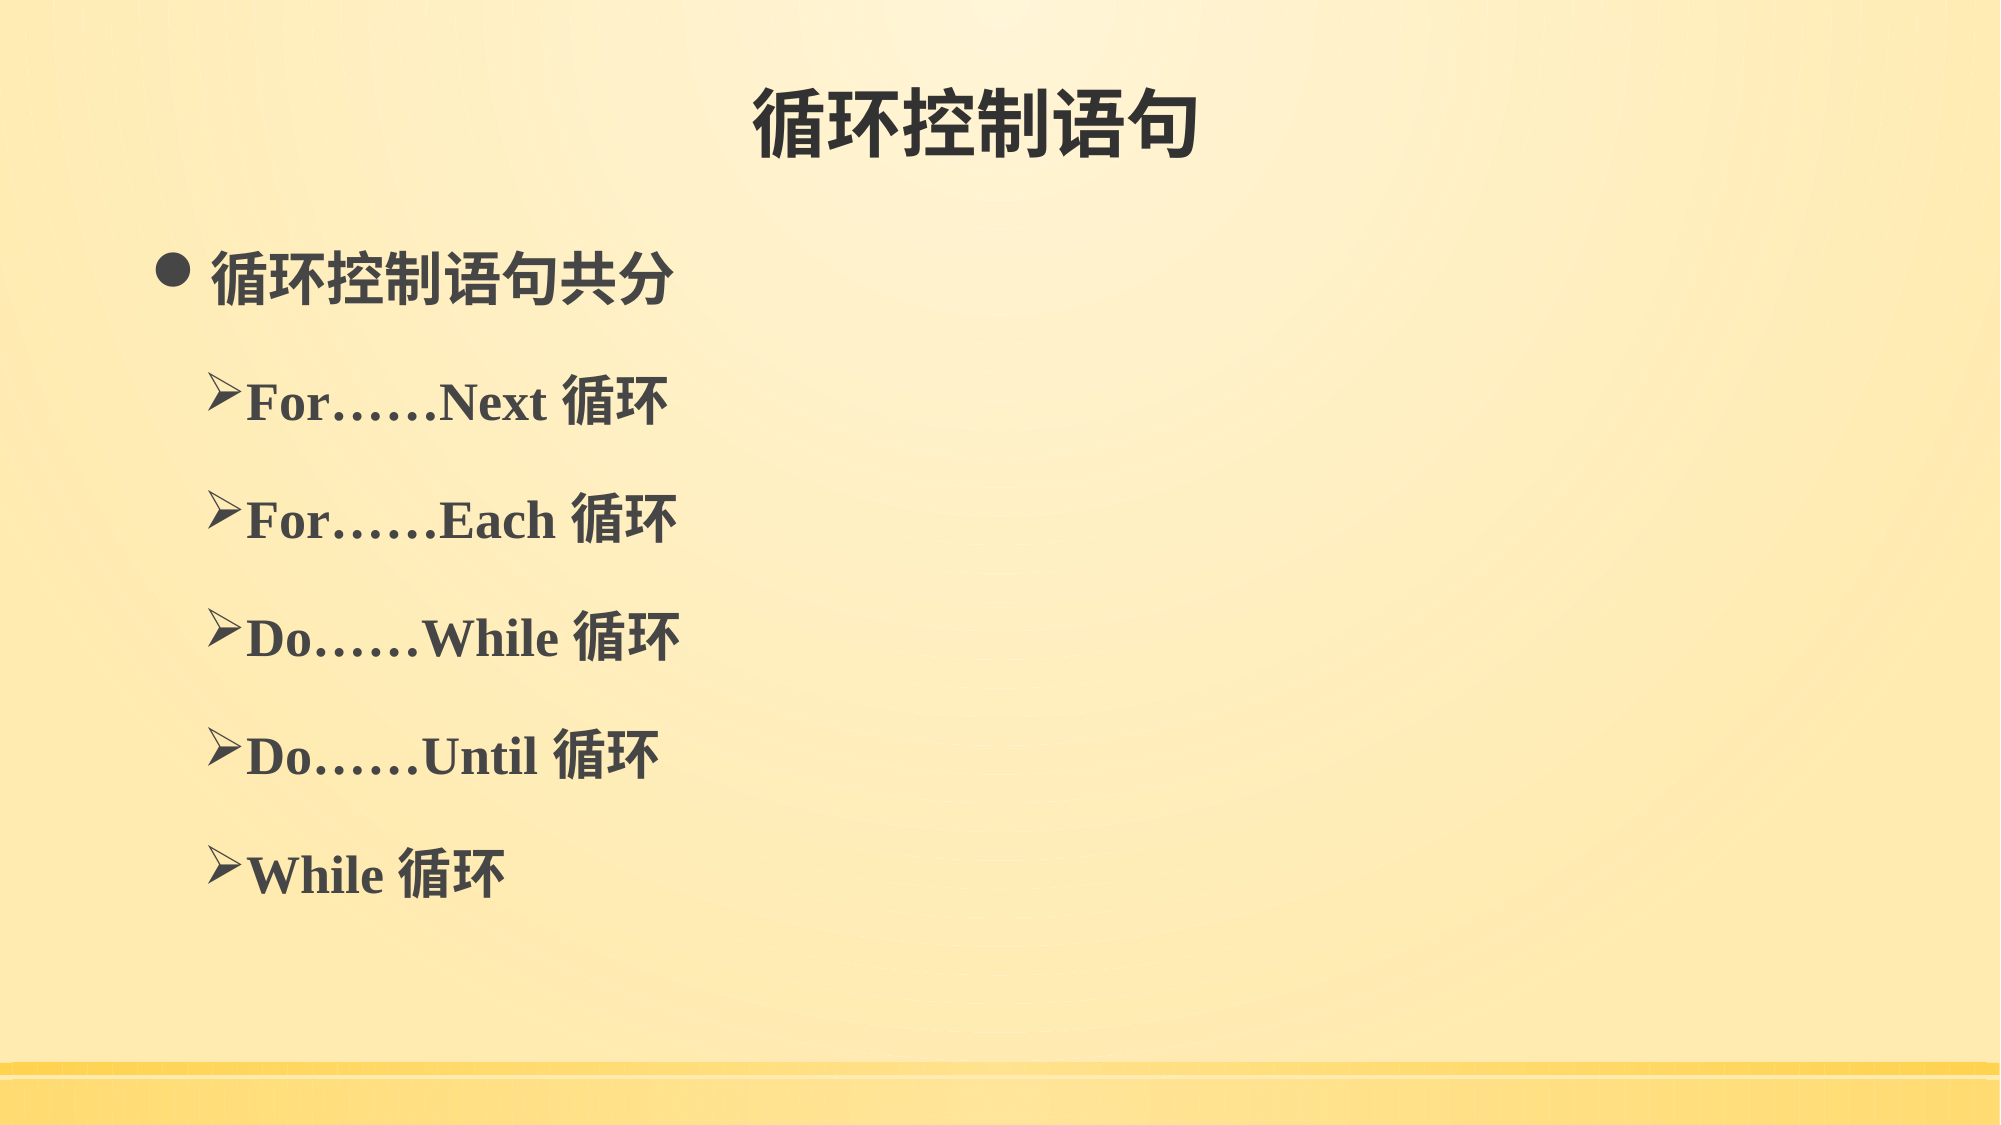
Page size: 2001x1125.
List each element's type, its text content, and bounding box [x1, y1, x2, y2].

list 循环控制语句共分 For……Next循环 For……Each循环 Do……While循环 Do……Until循环 While循环 [128, 200, 1834, 987]
title 循环控制语句 [124, 43, 1830, 175]
